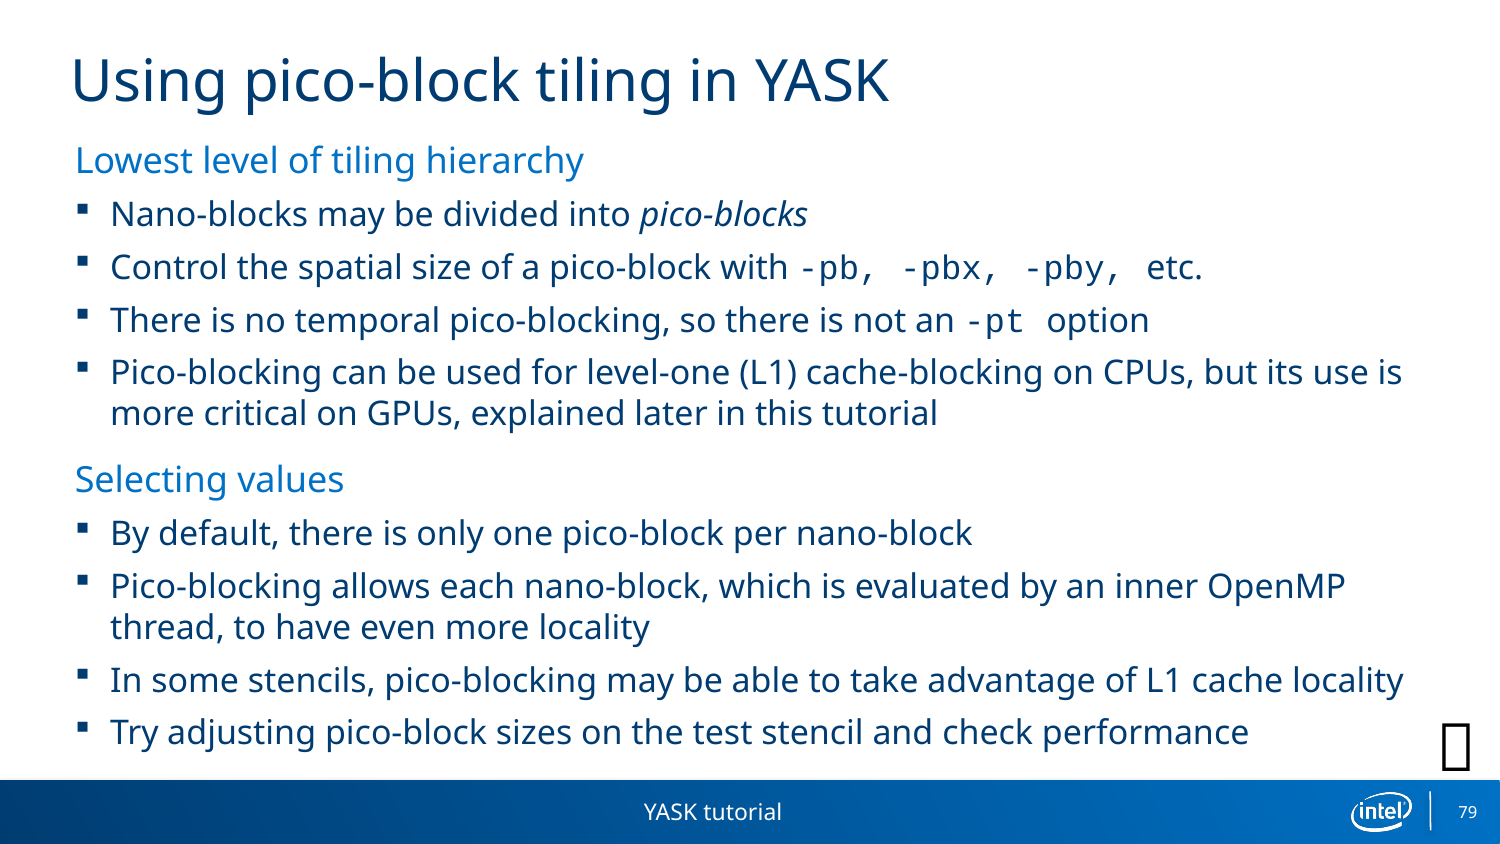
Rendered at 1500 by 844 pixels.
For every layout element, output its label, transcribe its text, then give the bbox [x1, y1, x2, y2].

title Using pico-block tiling in YASK [55, 35, 1425, 123]
list Lowest level of tiling hierarchy Nano-blocks may be divided into pico-blocks Control the spatial size of a pico-block with -pb, -pbx, -pby, etc. There is no temporal pico-blocking, so there is not an -pt option Pico-blocking can be used for level-one (L1) cache-blocking on CPUs, but its use is more critical on GPUs, explained later in this tutorial Selecting values By default, there is only one pico-block per nano-block Pico-blocking allows each nano-block, which is evaluated by an inner OpenMP thread, to have even more locality In some stencils, pico-blocking may be able to take advantage of L1 cache locality Try adjusting pico-block sizes on the test stencil and check performance [74, 137, 1425, 760]
slide_number 79 [1127, 791, 1478, 837]
footer YASK tutorial [439, 789, 988, 835]
text_box  [1436, 704, 1477, 785]
